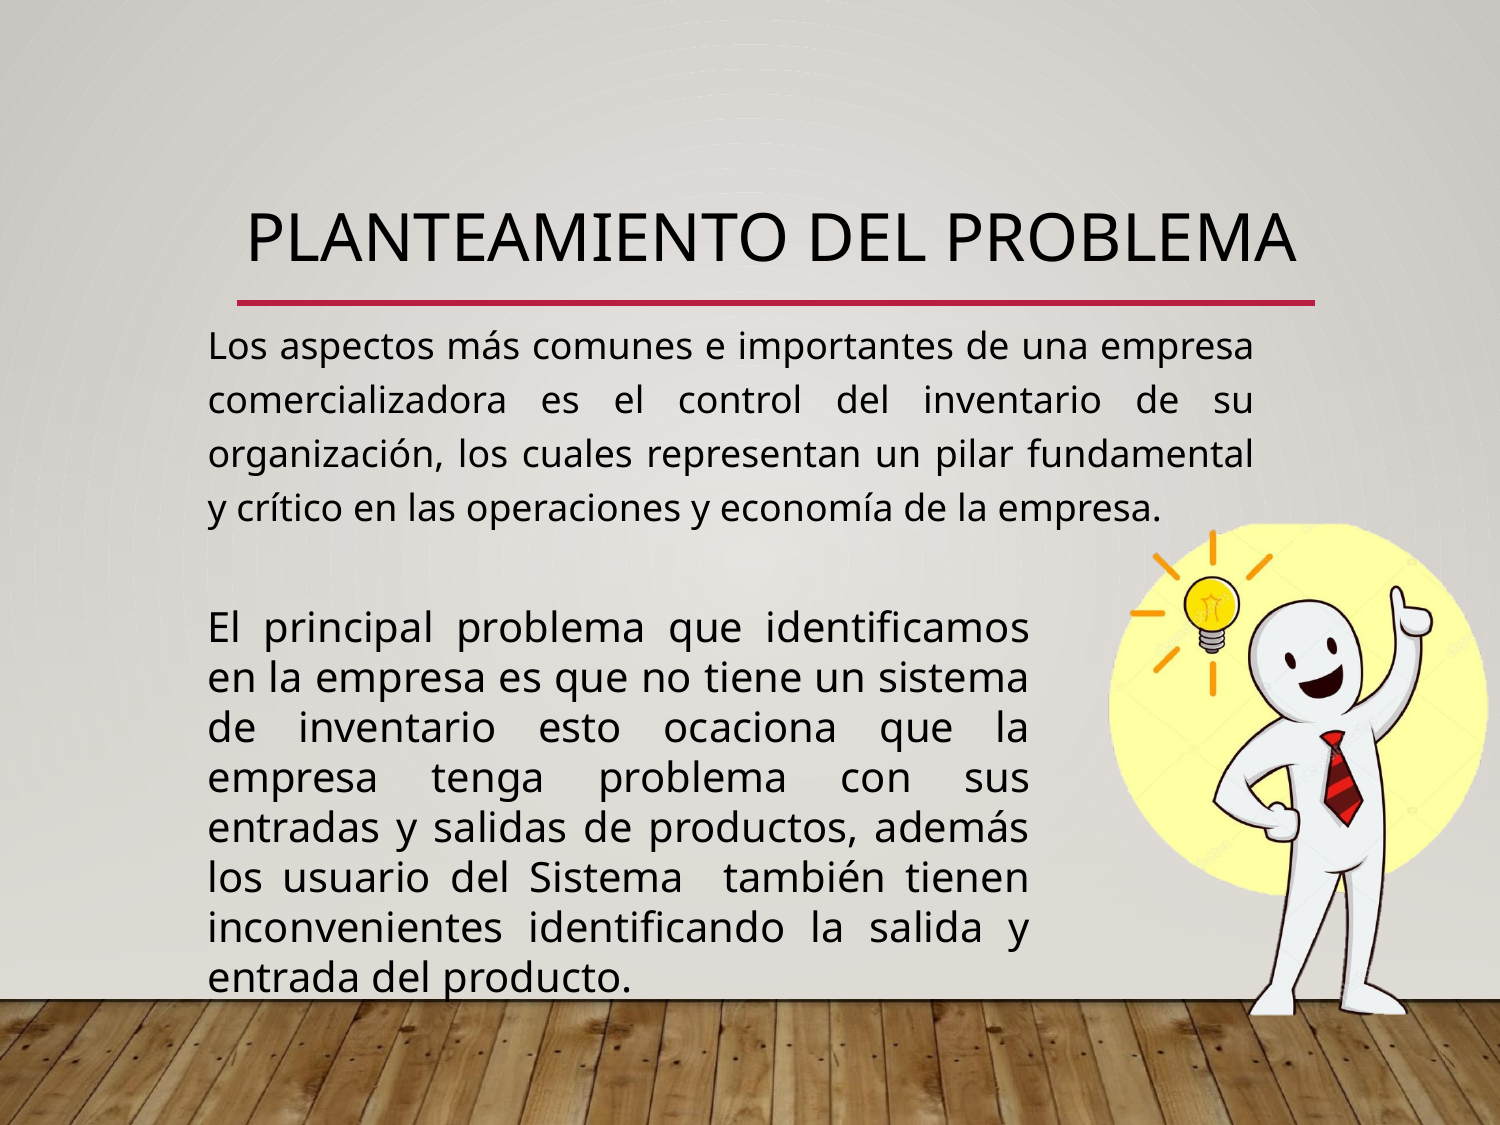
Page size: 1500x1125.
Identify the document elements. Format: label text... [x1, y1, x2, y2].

list Los aspectos más comunes e importantes de una empresa comercializadora es el control del inventario de su organización, los cuales representan un pilar fundamental y crítico en las operaciones y economía de la empresa. [192, 305, 1271, 585]
text_box El principal problema que identificamos en la empresa es que no tiene un sistema de inventario esto ocaciona que la empresa tenga problema con sus entradas y salidas de productos, además los usuario del Sistema también tienen inconvenientes identificando la salida y entrada del producto. [192, 593, 1006, 1054]
picture [0, 484, 1500, 1125]
title PLANTEAMIENTO DEL PROBLEMA [230, 196, 1321, 297]
